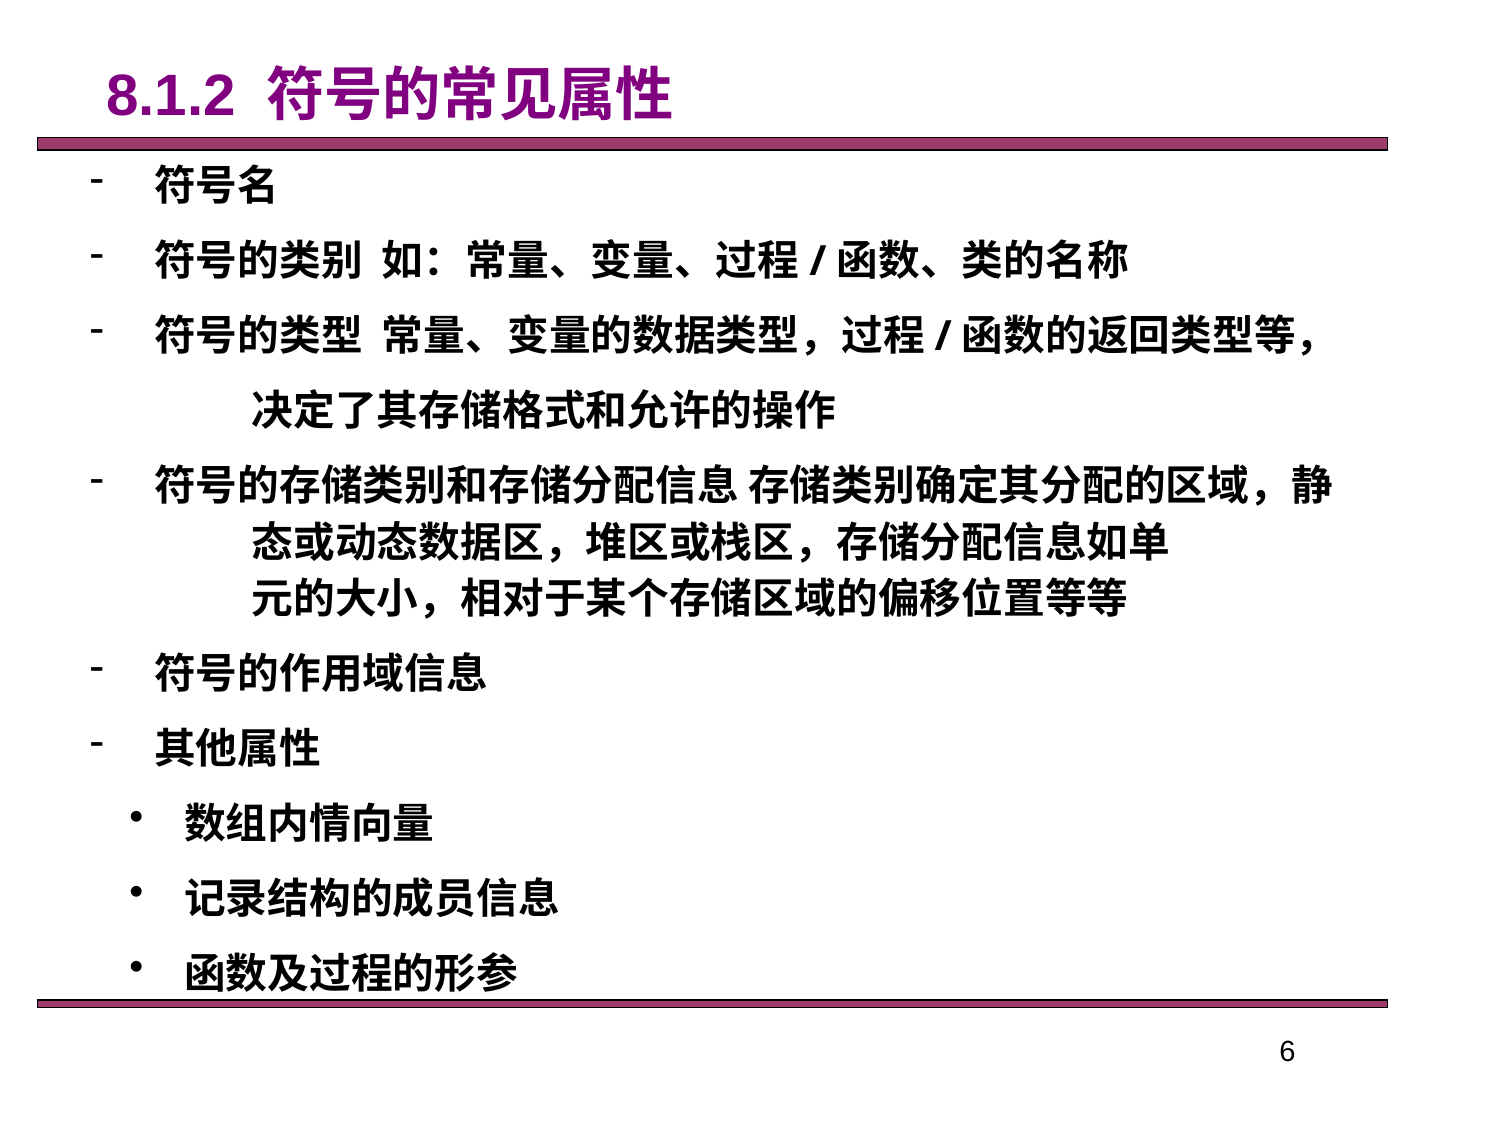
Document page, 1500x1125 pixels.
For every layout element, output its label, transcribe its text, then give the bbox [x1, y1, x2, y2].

text_box 符号名 符号的类别 如：常量、变量、过程/函数、类的名称 符号的类型 常量、变量的数据类型，过程/函数的返回类型等， 决定了其存储格式和允许的操作 符号的存储类别和存储分配信息 存储类别确定其分配的区域，静 态或动态数据区，堆区或栈区，存储分配信息如单 元的大小，相对于某个存储区域的偏移位置等等 符号的作用域信息 其他属性 数组内情向量 记录结构的成员信息 函数及过程的形参 [75, 151, 1388, 1004]
text_box 8.1.2 符号的常见属性 [74, 50, 925, 135]
slide_number 6 [1112, 1025, 1463, 1066]
